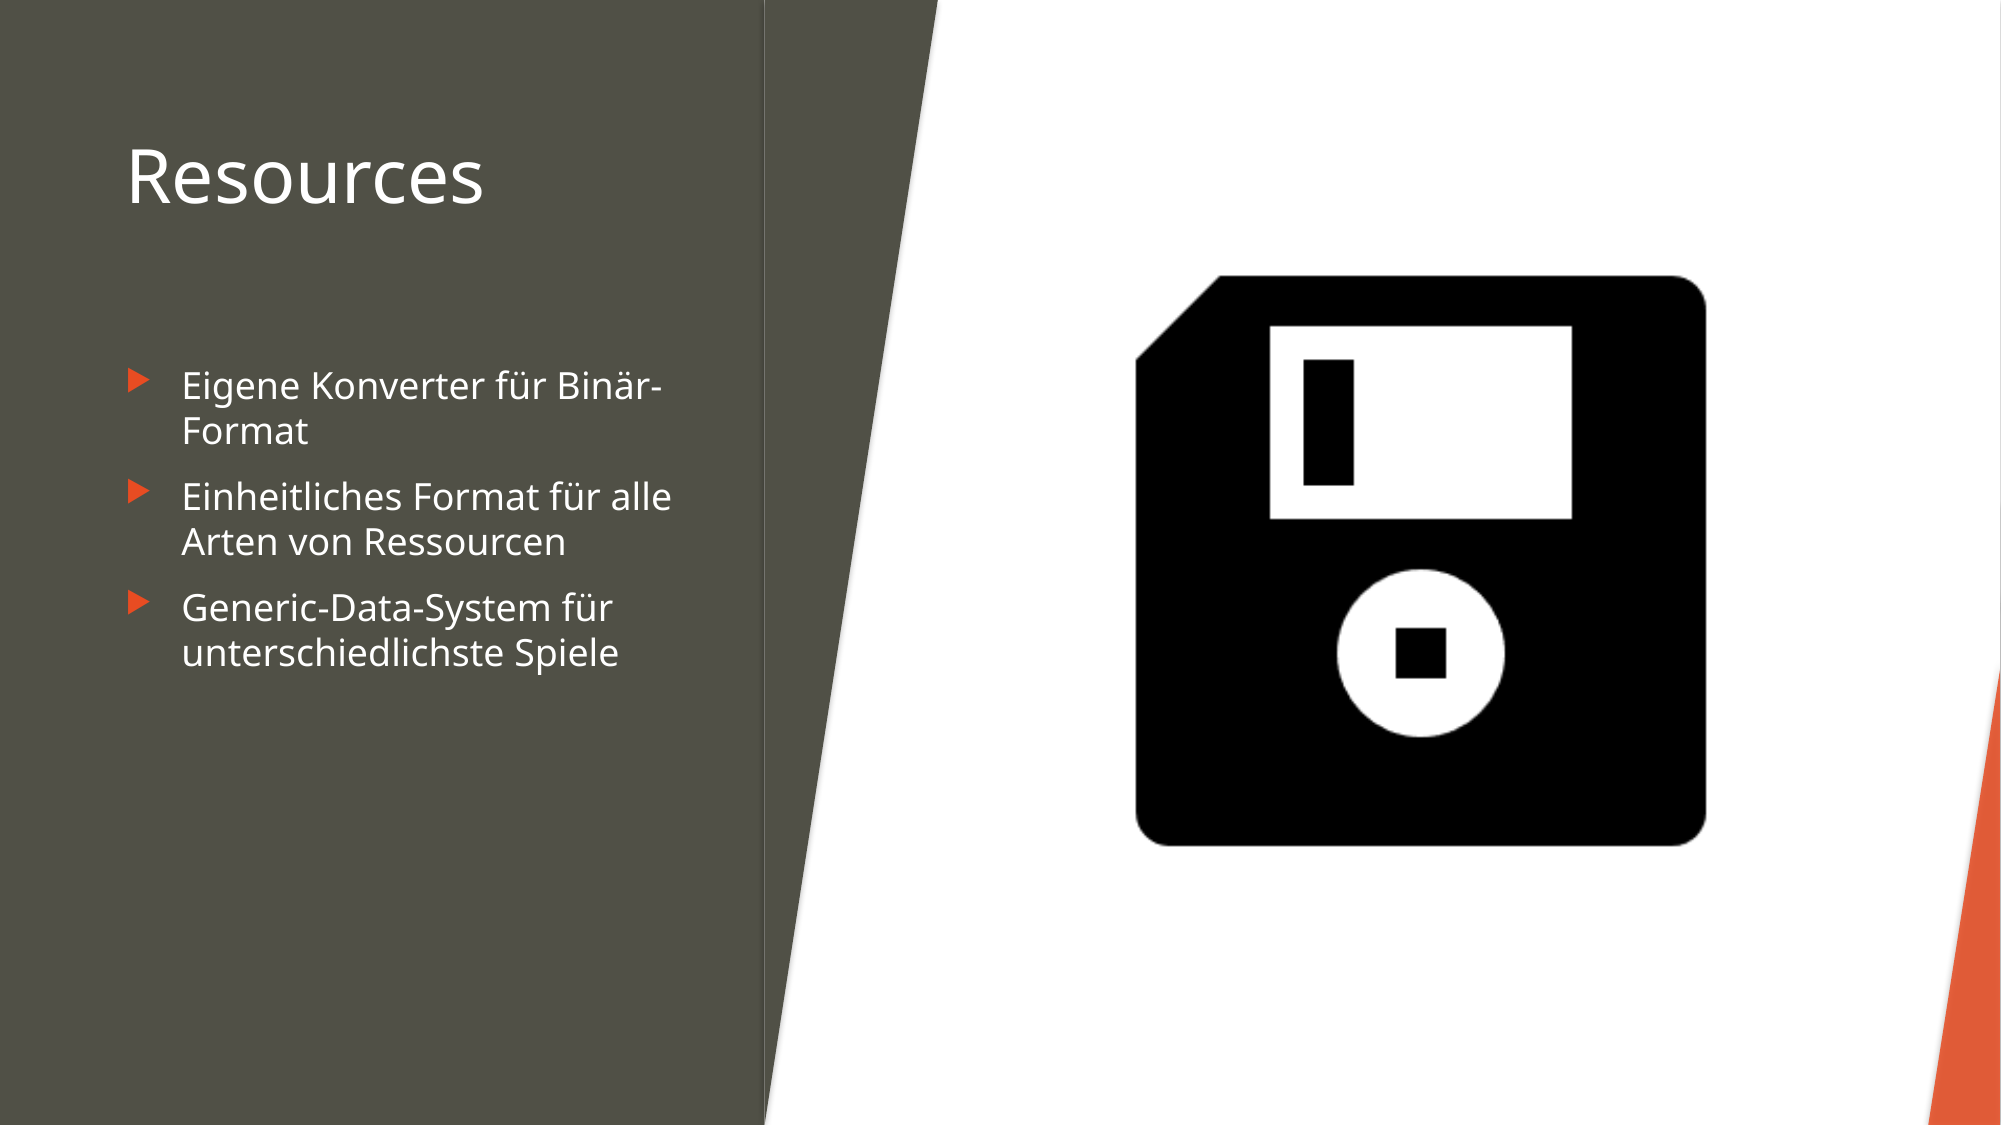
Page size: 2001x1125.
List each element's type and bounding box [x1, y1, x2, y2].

text_box [0, 0, 2000, 1125]
picture [1019, 159, 1824, 964]
